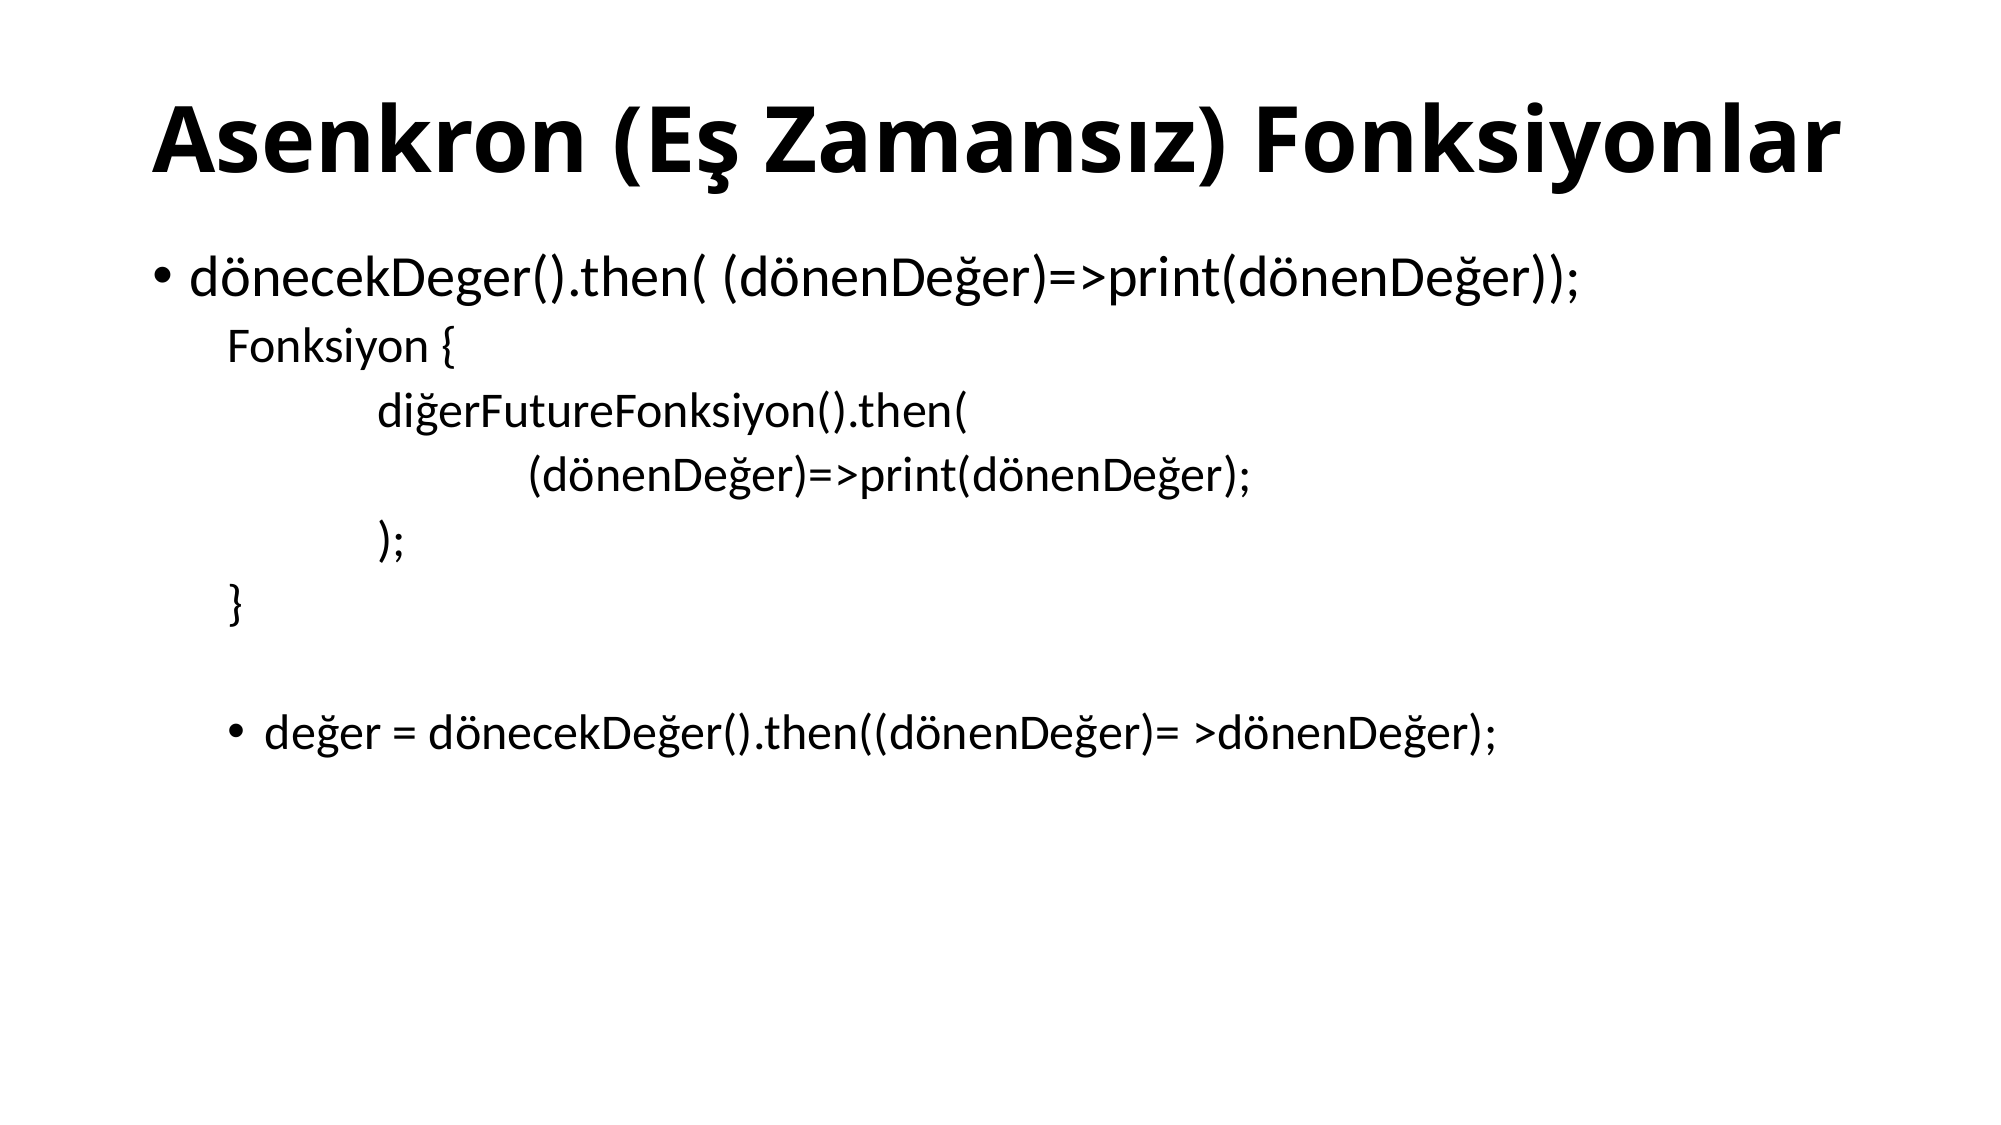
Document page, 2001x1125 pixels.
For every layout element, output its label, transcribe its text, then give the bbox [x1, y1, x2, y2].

title Asenkron (Eş Zamansız) Fonksiyonlar [137, 59, 1863, 227]
list dönecekDeger().then( (dönenDeğer)=>print(dönenDeğer)); Fonksiyon { diğerFutureFonksiyon().then( (dönenDeğer)=>print(dönenDeğer); ); } değer = dönecekDeğer().then((dönenDeğer)= >dönenDeğer); [137, 238, 1863, 1014]
